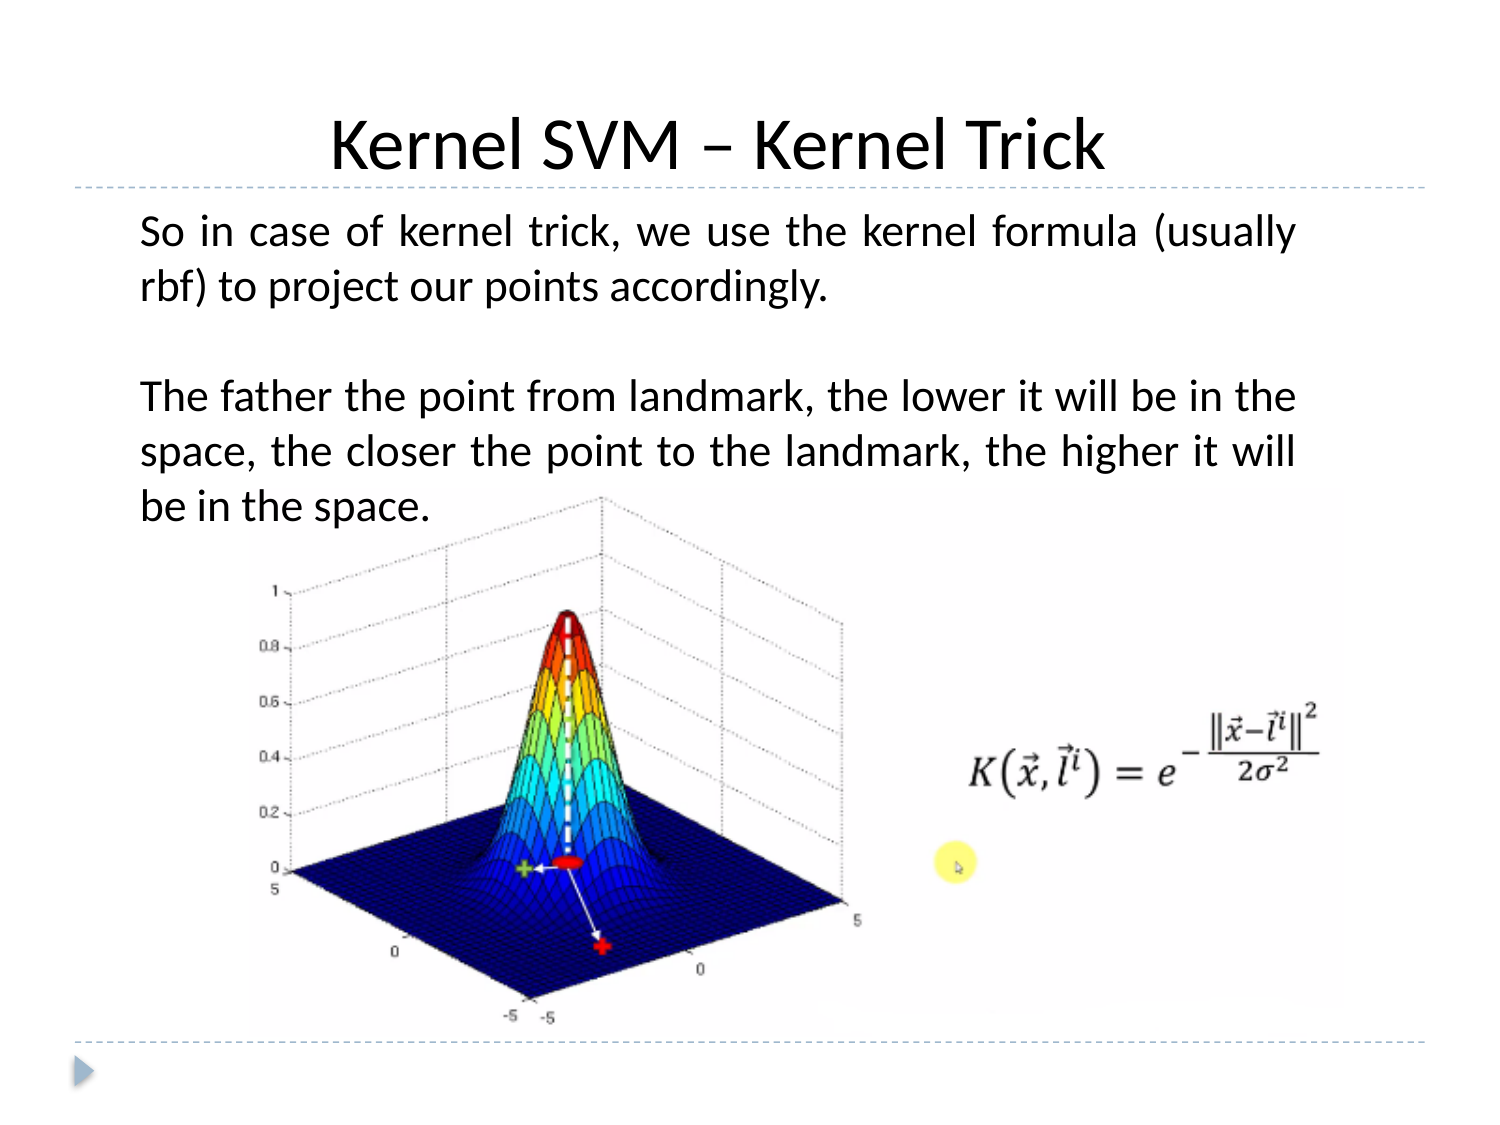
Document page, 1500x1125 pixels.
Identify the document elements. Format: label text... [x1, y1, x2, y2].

text_box So in case of kernel trick, we use the kernel formula (usually rbf) to project our points accordingly. The father the point from landmark, the lower it will be in the space, the closer the point to the landmark, the higher it will be in the space. [124, 193, 1313, 539]
text_box Kernel SVM – Kernel Trick [315, 87, 1123, 193]
picture [249, 488, 1344, 1038]
